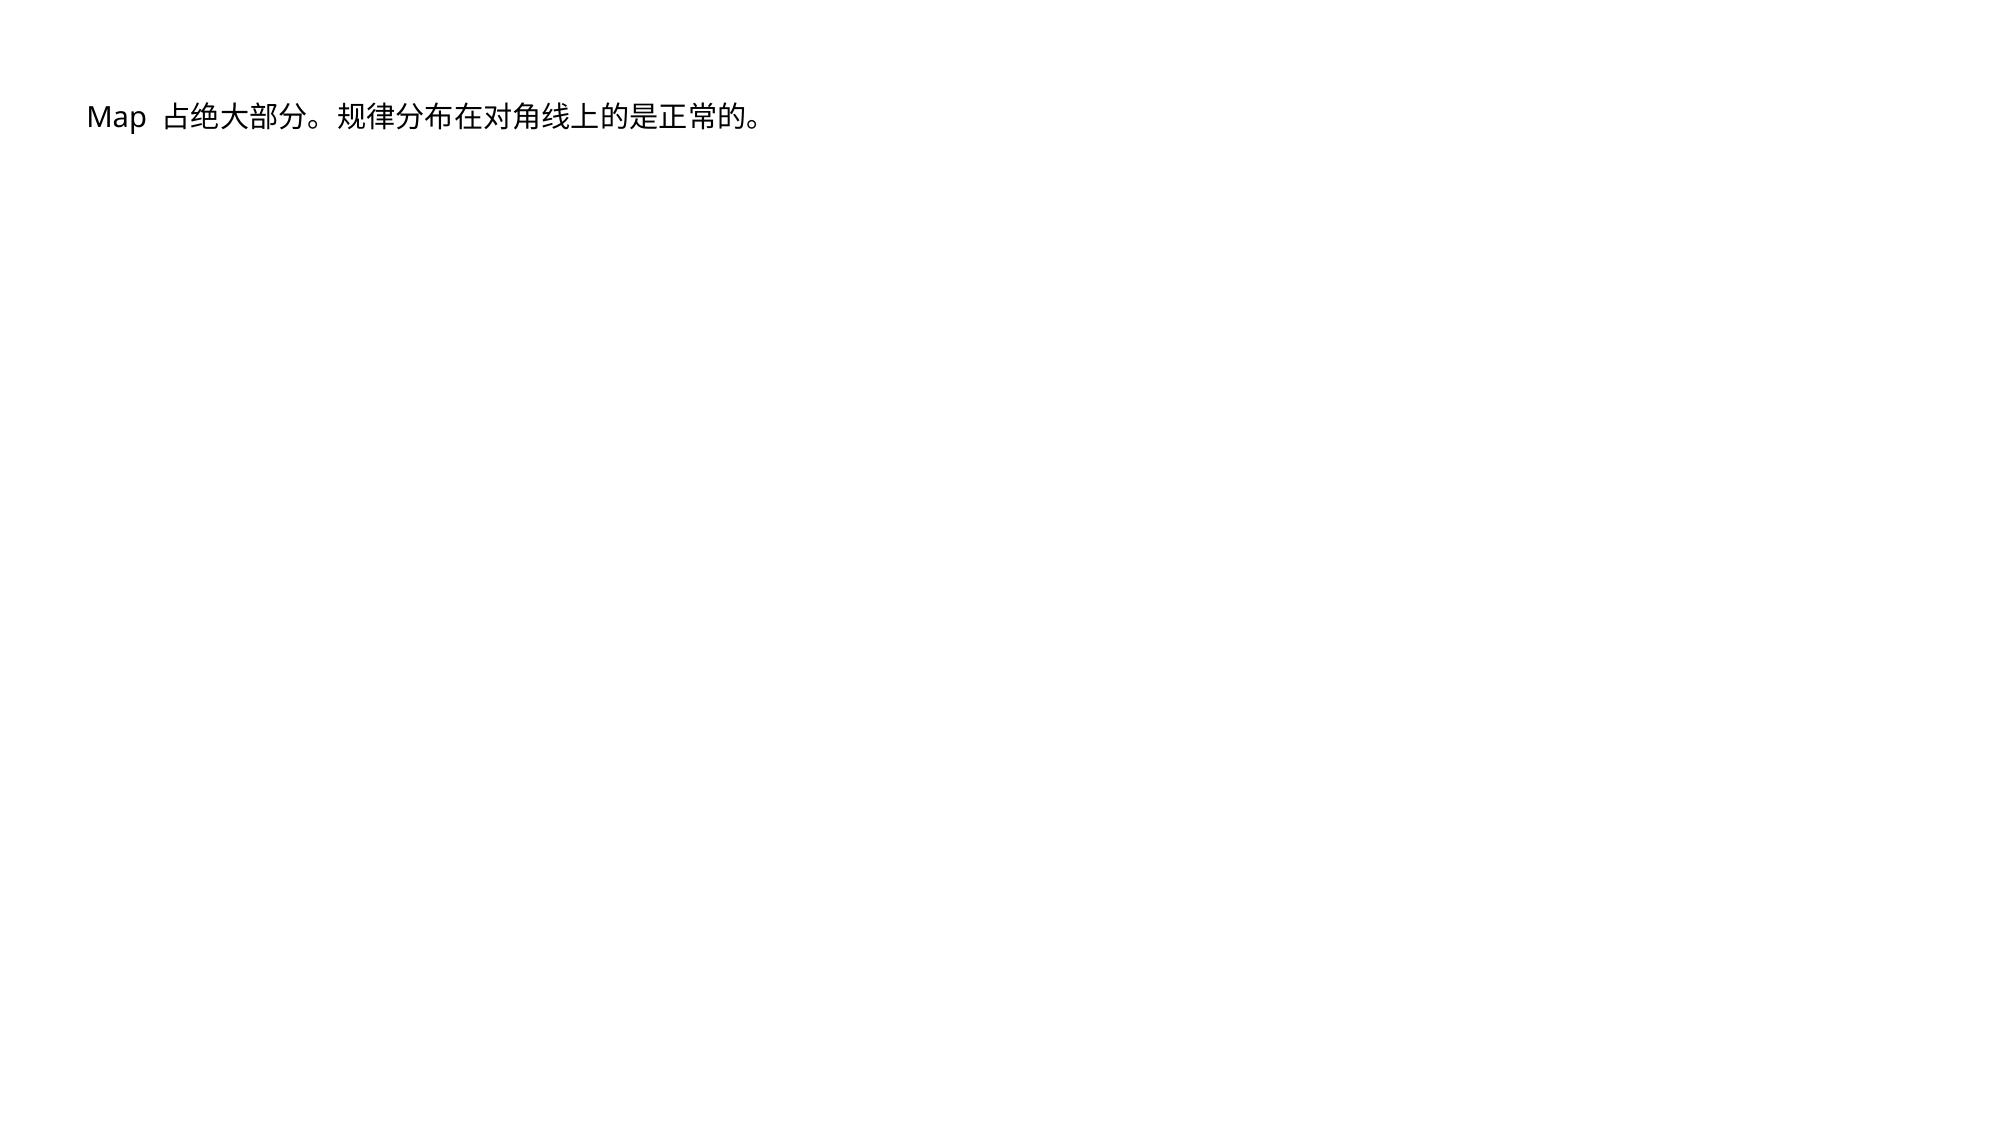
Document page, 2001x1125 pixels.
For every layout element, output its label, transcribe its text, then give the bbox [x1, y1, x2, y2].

text_box Map 占绝大部分。规律分布在对角线上的是正常的。 [71, 90, 1611, 141]
